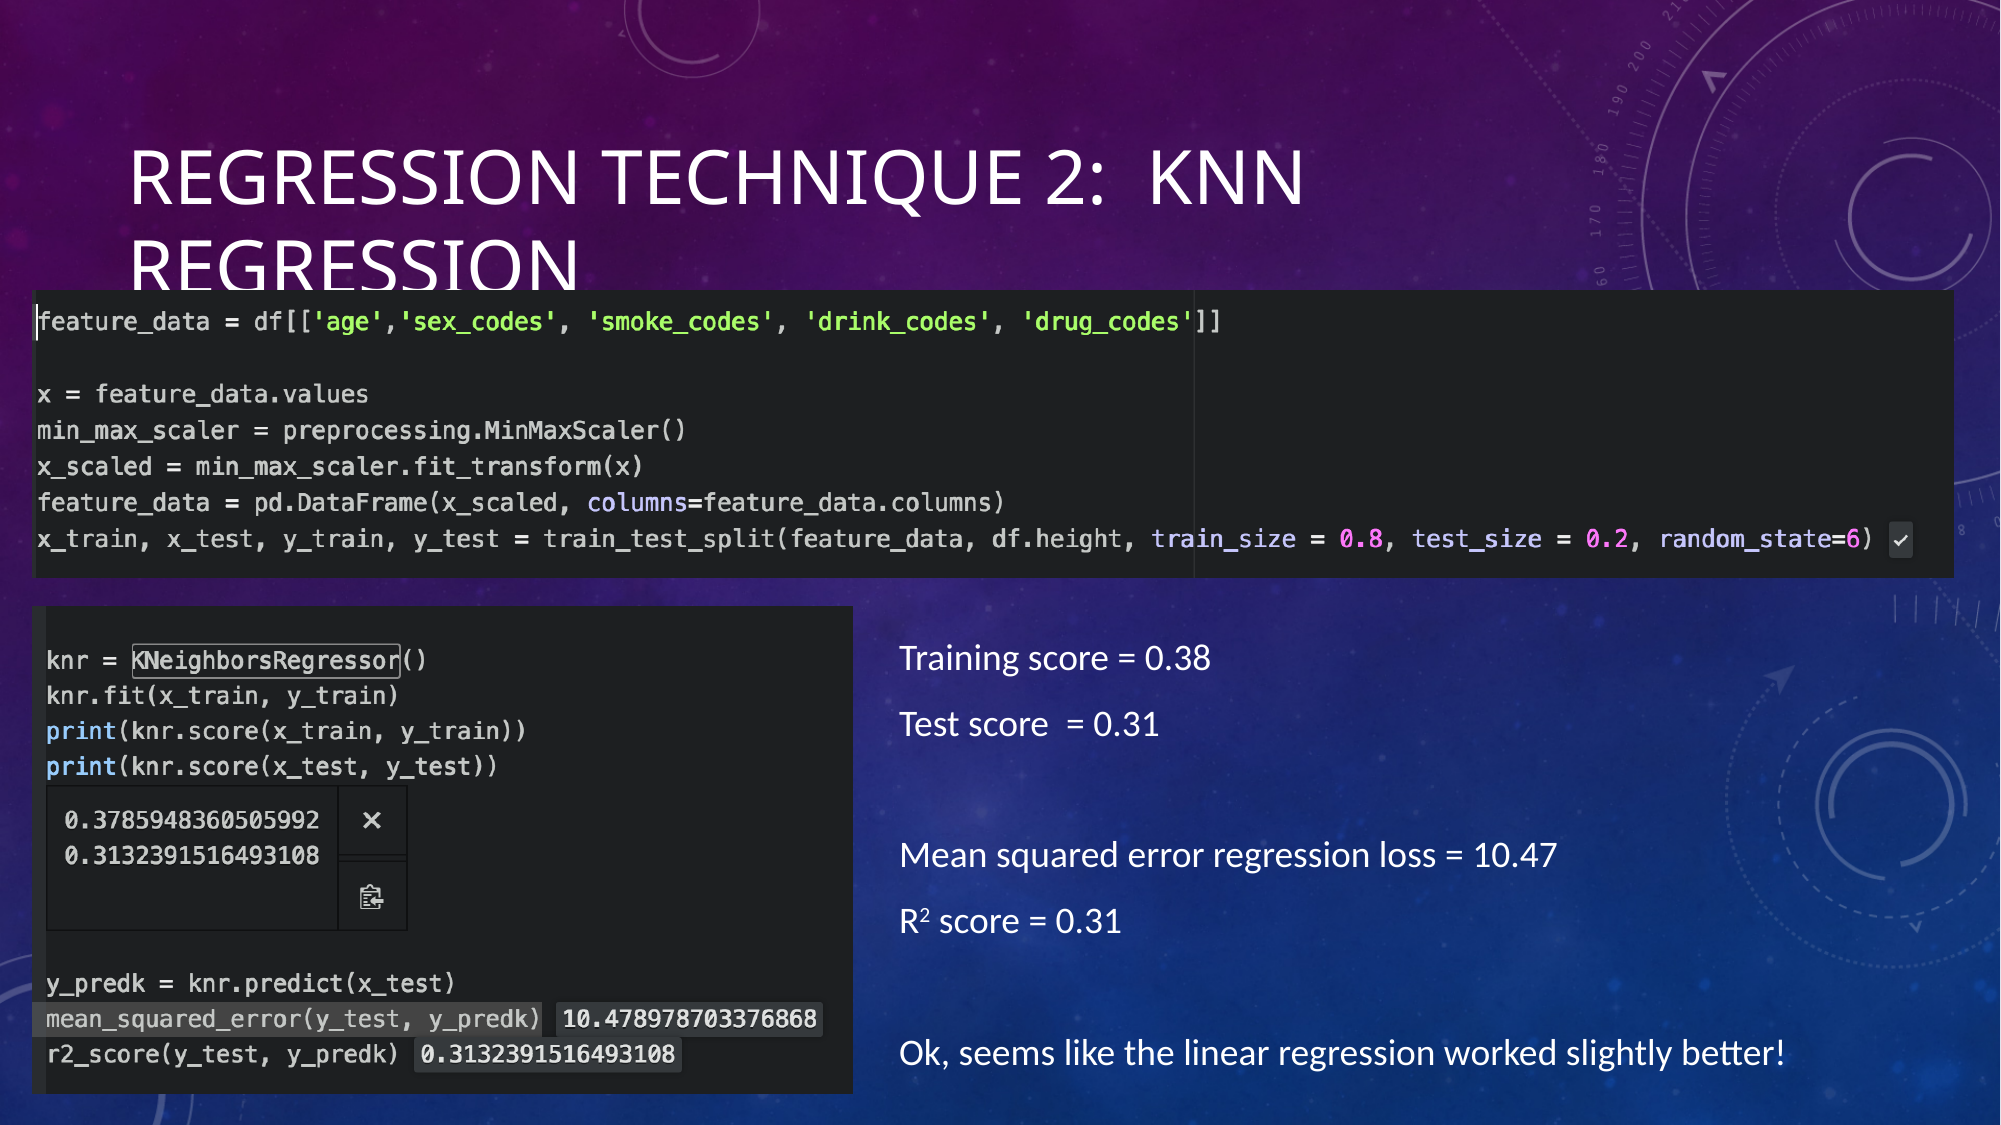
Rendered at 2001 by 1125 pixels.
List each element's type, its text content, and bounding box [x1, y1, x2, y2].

title Regression technique 2: KNN regression [112, 99, 1775, 290]
picture [0, 0, 2001, 1125]
list Training score = 0.38 Test score = 0.31 Mean squared error regression loss = 10.47 R2 score = 0.31 Ok, seems like the linear regression worked slightly better! [884, 607, 1859, 1099]
